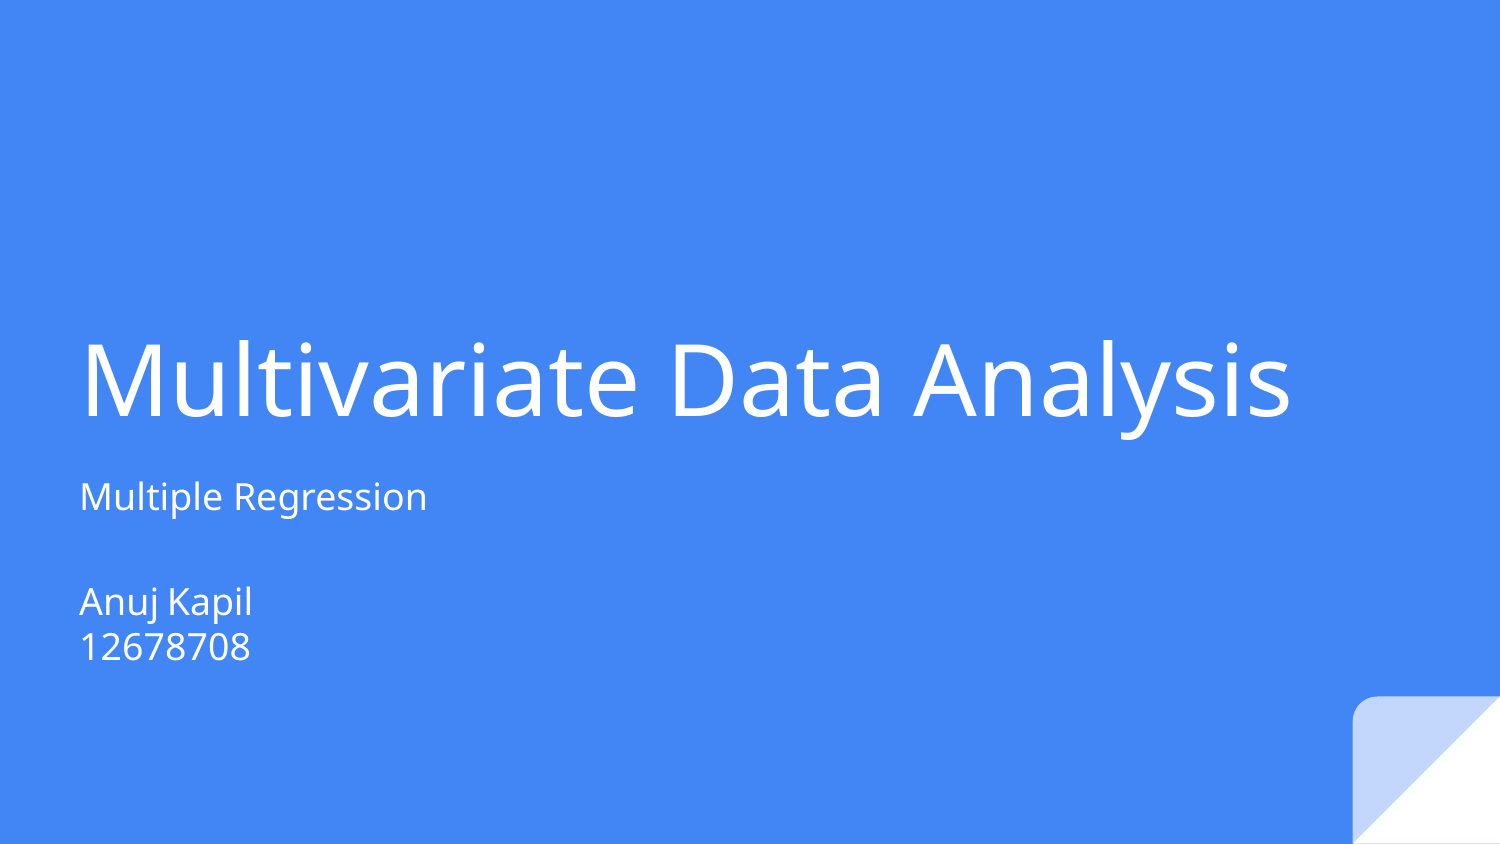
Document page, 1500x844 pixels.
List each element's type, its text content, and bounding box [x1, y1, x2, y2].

text_box Anuj Kapil 12678708 [64, 562, 503, 682]
title Multivariate Data Analysis [64, 298, 1413, 452]
subtitle Multiple Regression [64, 457, 1413, 529]
